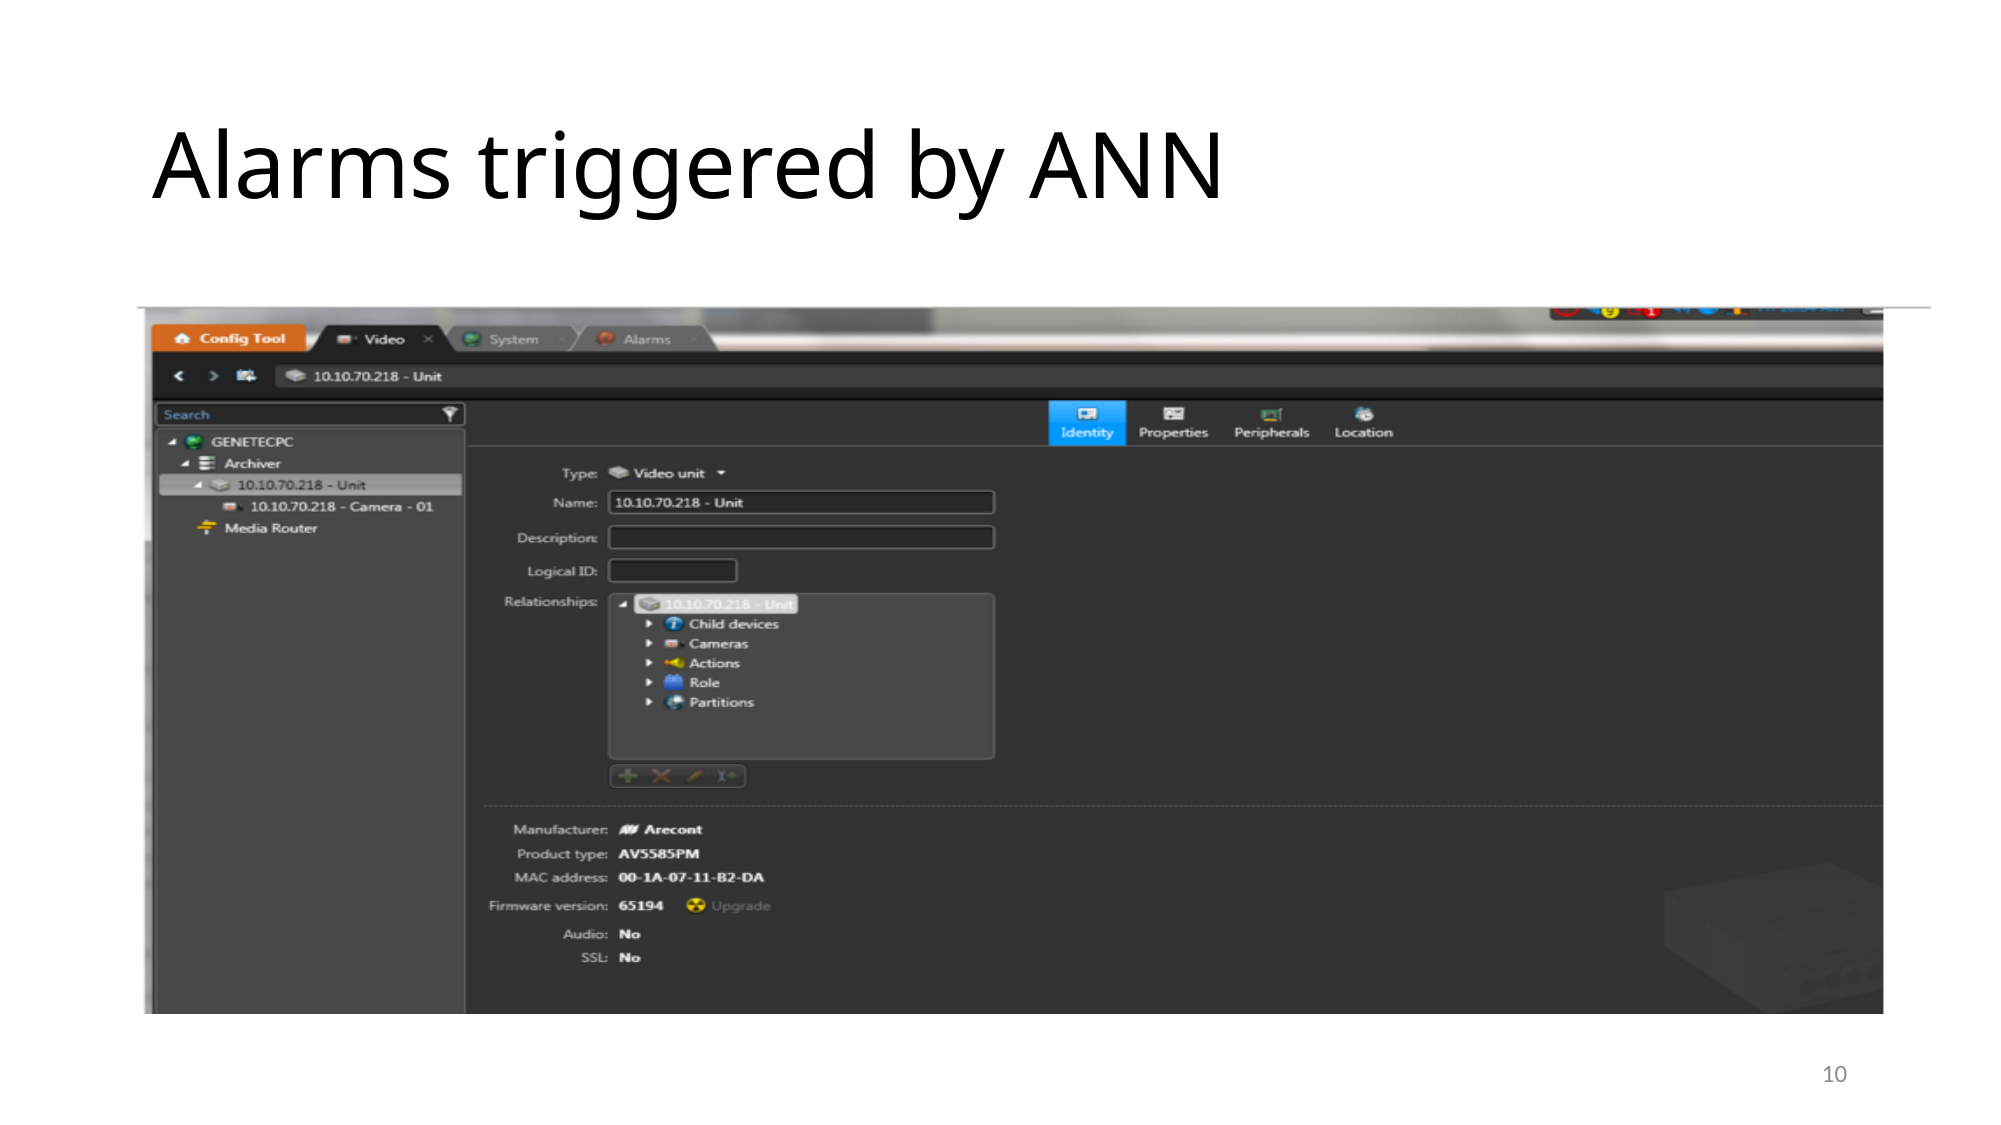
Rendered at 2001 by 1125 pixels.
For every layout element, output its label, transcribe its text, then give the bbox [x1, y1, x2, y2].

slide_number 10 [1412, 1042, 1863, 1103]
picture [137, 306, 1931, 1014]
title Alarms triggered by ANN [137, 59, 1863, 278]
